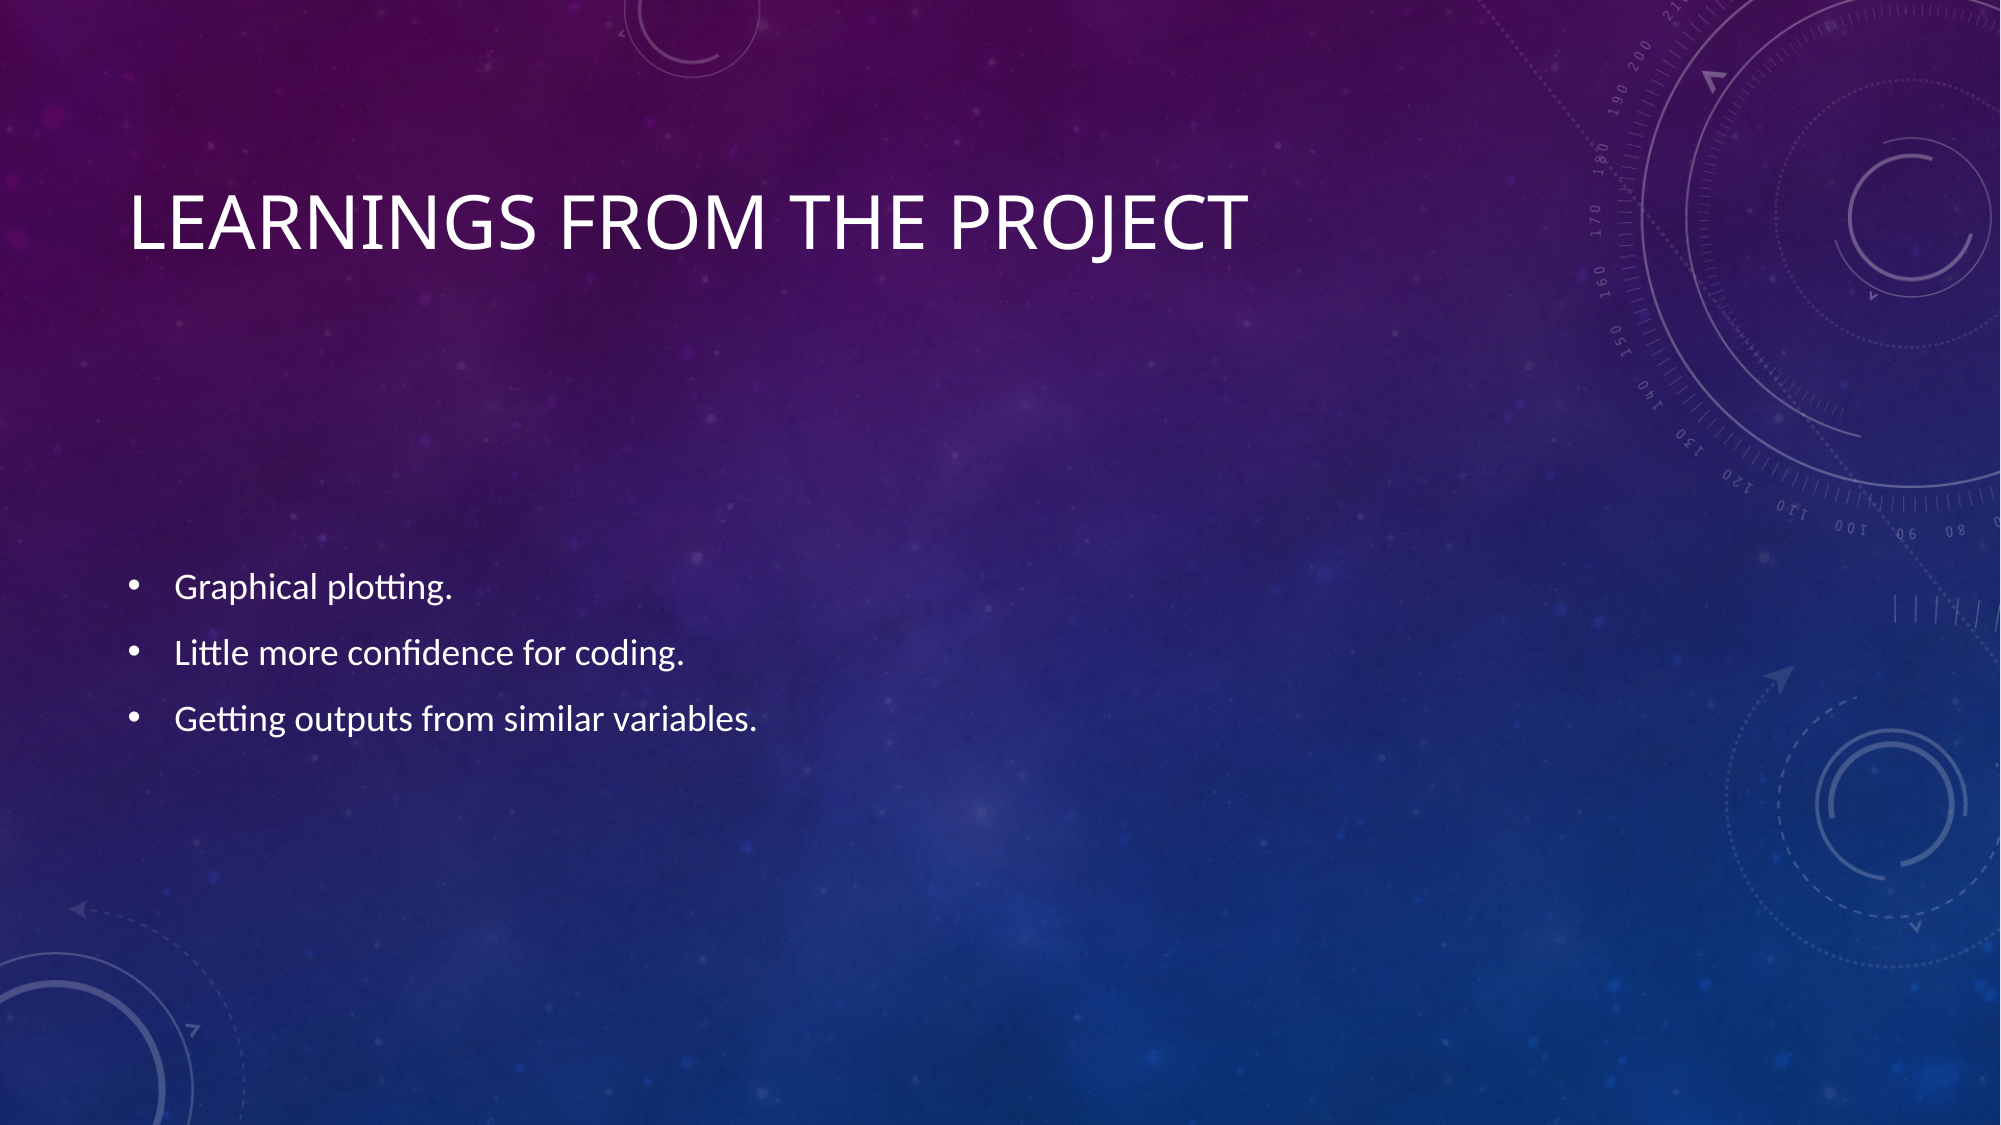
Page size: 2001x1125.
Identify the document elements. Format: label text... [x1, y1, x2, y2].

title Learnings from the project [112, 99, 1775, 339]
list Graphical plotting. Little more confidence for coding. Getting outputs from similar variables. [112, 351, 1775, 950]
picture [0, 0, 2001, 1125]
